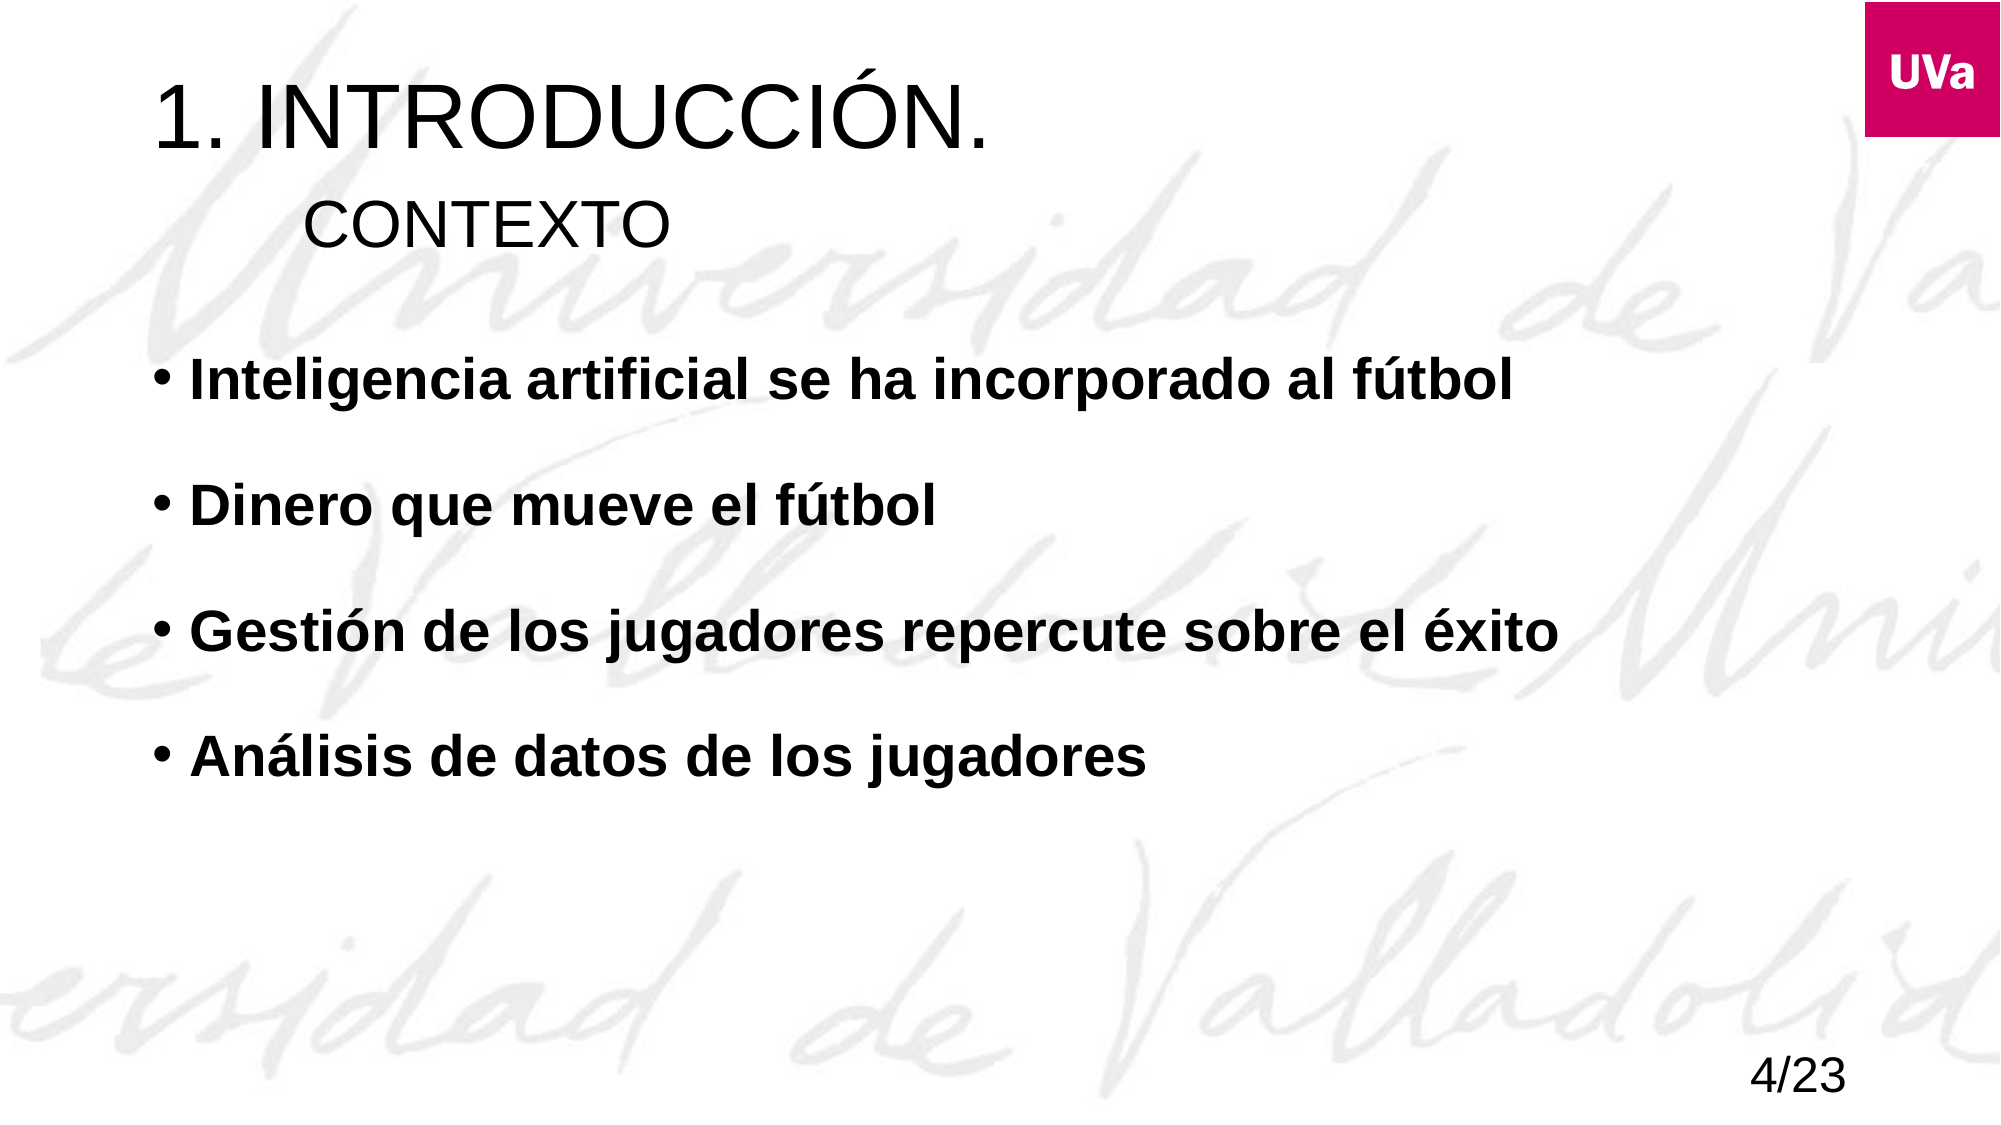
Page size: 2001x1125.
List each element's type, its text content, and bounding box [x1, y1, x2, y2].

picture [0, 0, 2000, 1123]
list Inteligencia artificial se ha incorporado al fútbol Dinero que mueve el fútbol Gestión de los jugadores repercute sobre el éxito Análisis de datos de los jugadores [1503, 393, 1863, 722]
